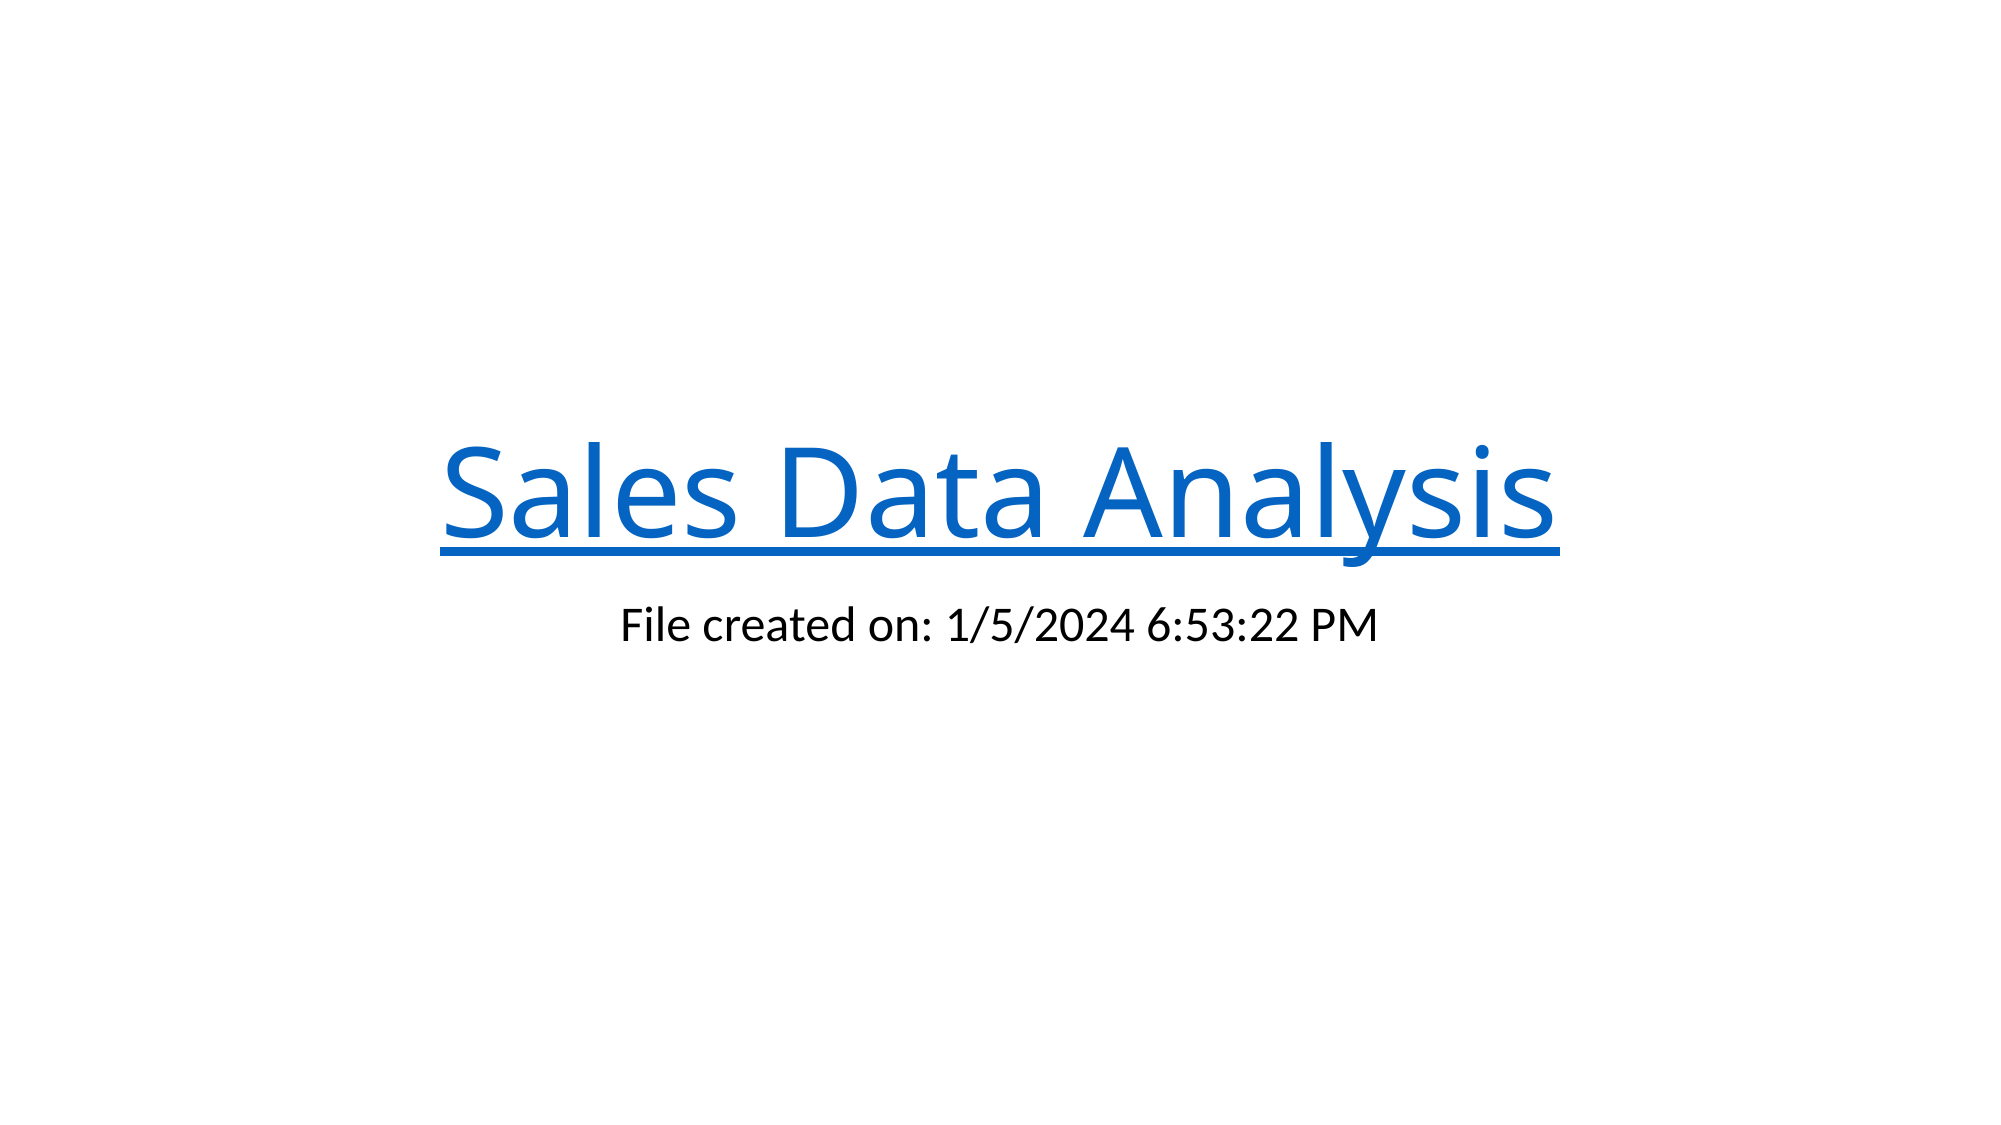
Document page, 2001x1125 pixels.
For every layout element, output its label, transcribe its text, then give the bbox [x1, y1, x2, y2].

title Sales Data Analysis [249, 184, 1750, 576]
subtitle File created on: 1/5/2024 6:53:22 PM [249, 590, 1750, 863]
